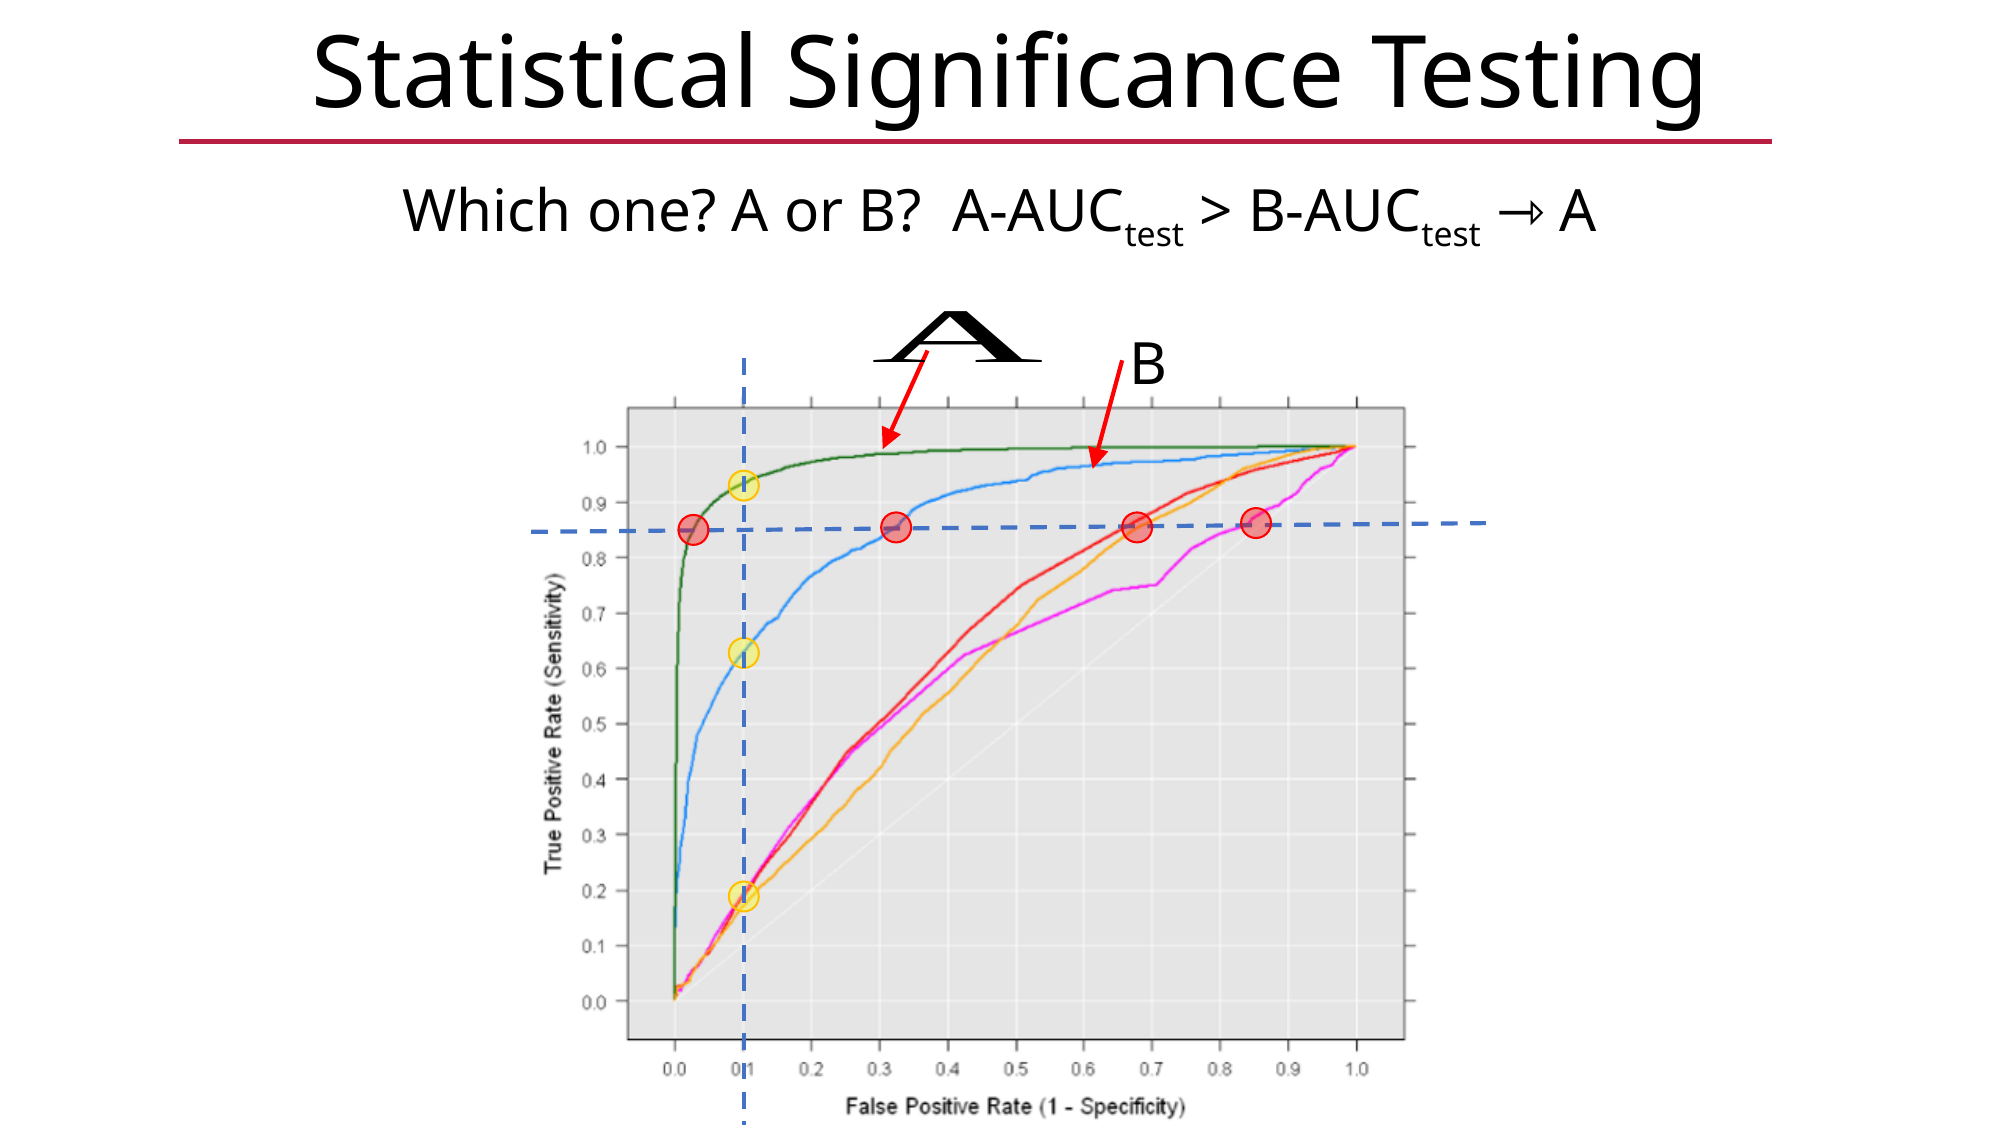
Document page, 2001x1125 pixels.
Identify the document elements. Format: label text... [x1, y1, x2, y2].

text_box Which one? A or B? A-AUCtest > B-AUCtest ⇾ A [0, 166, 2000, 261]
picture [745, 532, 1486, 1125]
text_box Statistical Significance Testing [11, 0, 2000, 135]
picture [745, 374, 1486, 523]
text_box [882, 350, 928, 450]
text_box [531, 523, 1486, 532]
picture [514, 374, 744, 1125]
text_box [1092, 360, 1123, 469]
text_box B [1114, 319, 1206, 374]
